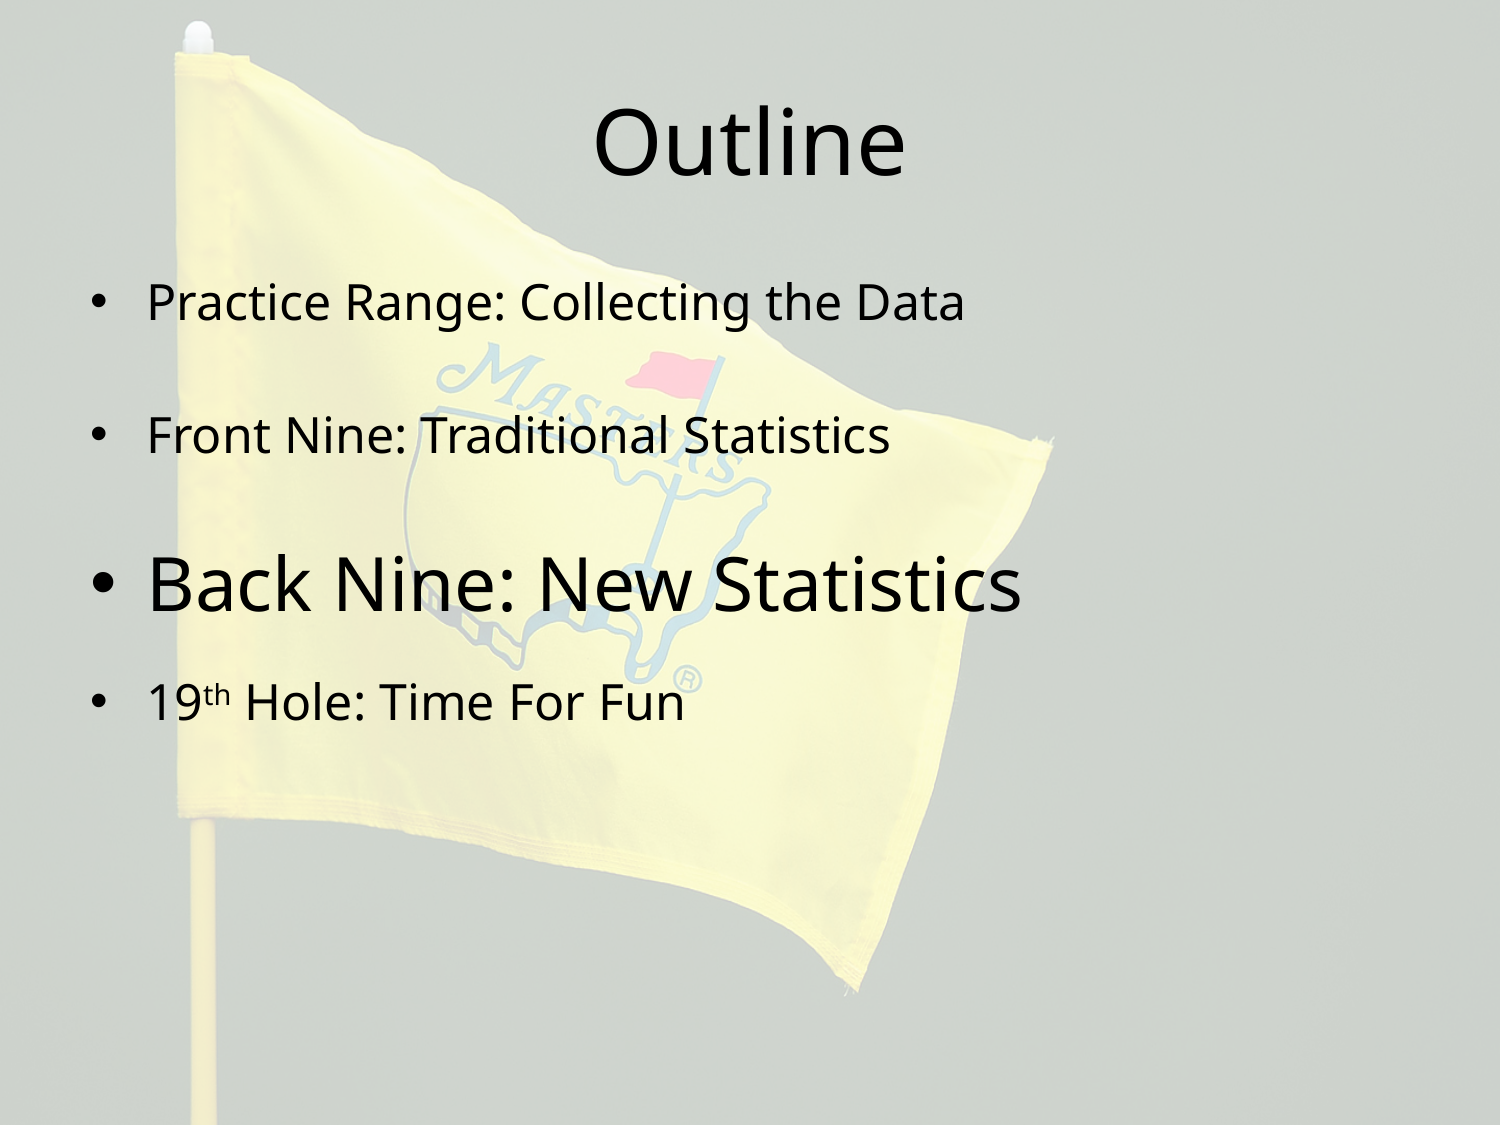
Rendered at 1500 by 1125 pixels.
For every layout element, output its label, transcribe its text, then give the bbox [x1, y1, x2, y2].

text_box Back Nine: New Statistics [74, 529, 1425, 642]
list Practice Range: Collecting the Data [75, 262, 1425, 375]
title Outline [75, 45, 1425, 233]
text_box Front Nine: Traditional Statistics [74, 395, 1425, 509]
text_box 19th Hole: Time For Fun [74, 662, 1425, 775]
